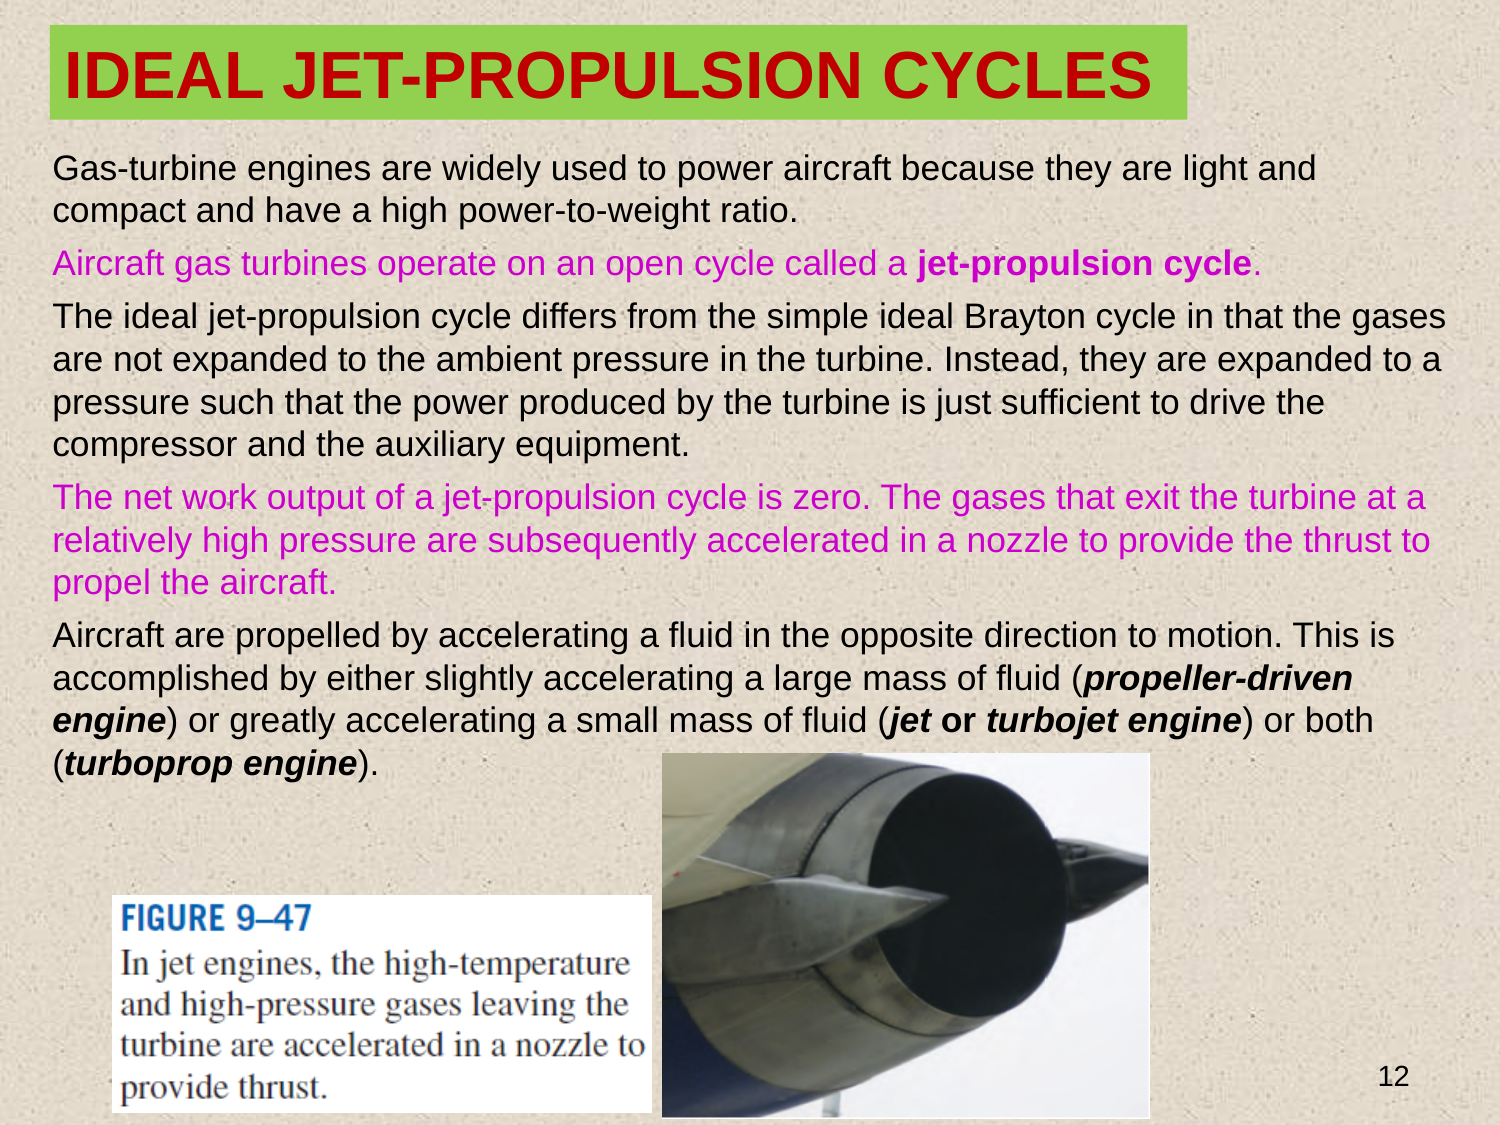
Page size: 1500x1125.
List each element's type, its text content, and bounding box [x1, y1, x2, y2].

text_box IDEAL JET-PROPULSION CYCLES [49, 24, 1188, 120]
text_box Gas-turbine engines are widely used to power aircraft because they are light and compact and have a high power-to-weight ratio. Aircraft gas turbines operate on an open cycle called a jet-propulsion cycle. The ideal jet-propulsion cycle differs from the simple ideal Brayton cycle in that the gases are not expanded to the ambient pressure in the turbine. Instead, they are expanded to a pressure such that the power produced by the turbine is just sufficient to drive the compressor and the auxiliary equipment. The net work output of a jet-propulsion cycle is zero. The gases that exit the turbine at a relatively high pressure are subsequently accelerated in a nozzle to provide the thrust to propel the aircraft. Aircraft are propelled by accelerating a fluid in the opposite direction to motion. This is accomplished by either slightly accelerating a large mass of fluid (propeller-driven engine) or greatly accelerating a small mass of fluid (jet or turbojet engine) or both (turboprop engine). [37, 137, 1475, 790]
slide_number 12 [1154, 1049, 1426, 1103]
picture [0, 0, 1500, 1125]
